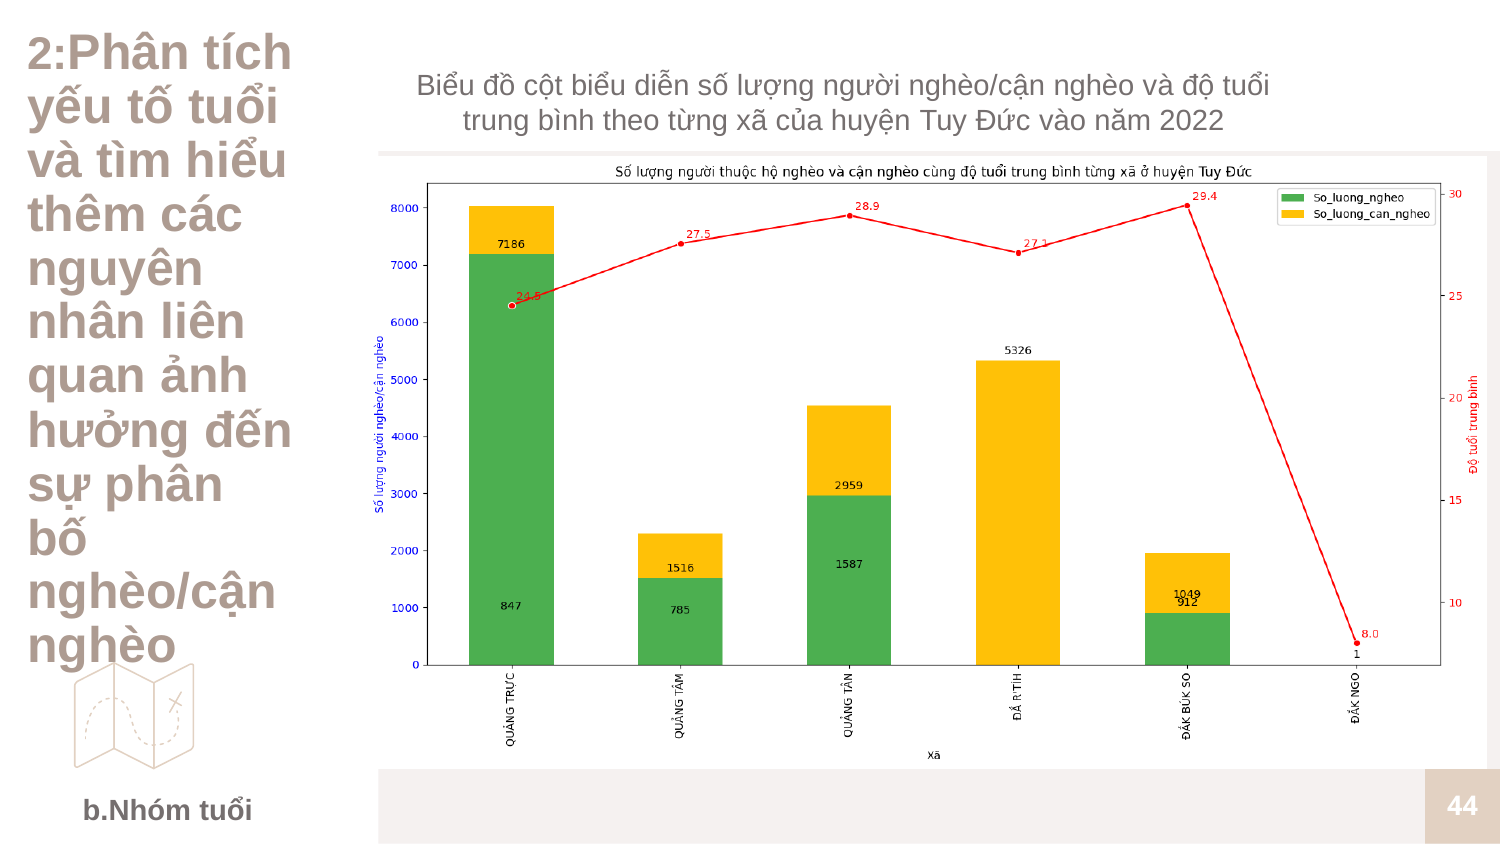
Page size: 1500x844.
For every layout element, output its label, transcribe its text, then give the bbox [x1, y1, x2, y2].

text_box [74, 662, 194, 769]
text_box b.Nhóm tuổi [1, 776, 335, 842]
title 2:Phân tích yếu tố tuổi và tìm hiểu thêm các nguyên nhân liên quan ảnh hưởng đến sự phân bố nghèo/cận nghèo [27, 25, 294, 660]
picture [365, 155, 1487, 769]
slide_number 44 [1425, 769, 1500, 844]
text_box Biểu đồ cột biểu diễn số lượng người nghèo/cận nghèo và độ tuổi trung bình theo từng xã của huyện Tuy Đức vào năm 2022 [377, 69, 1311, 134]
